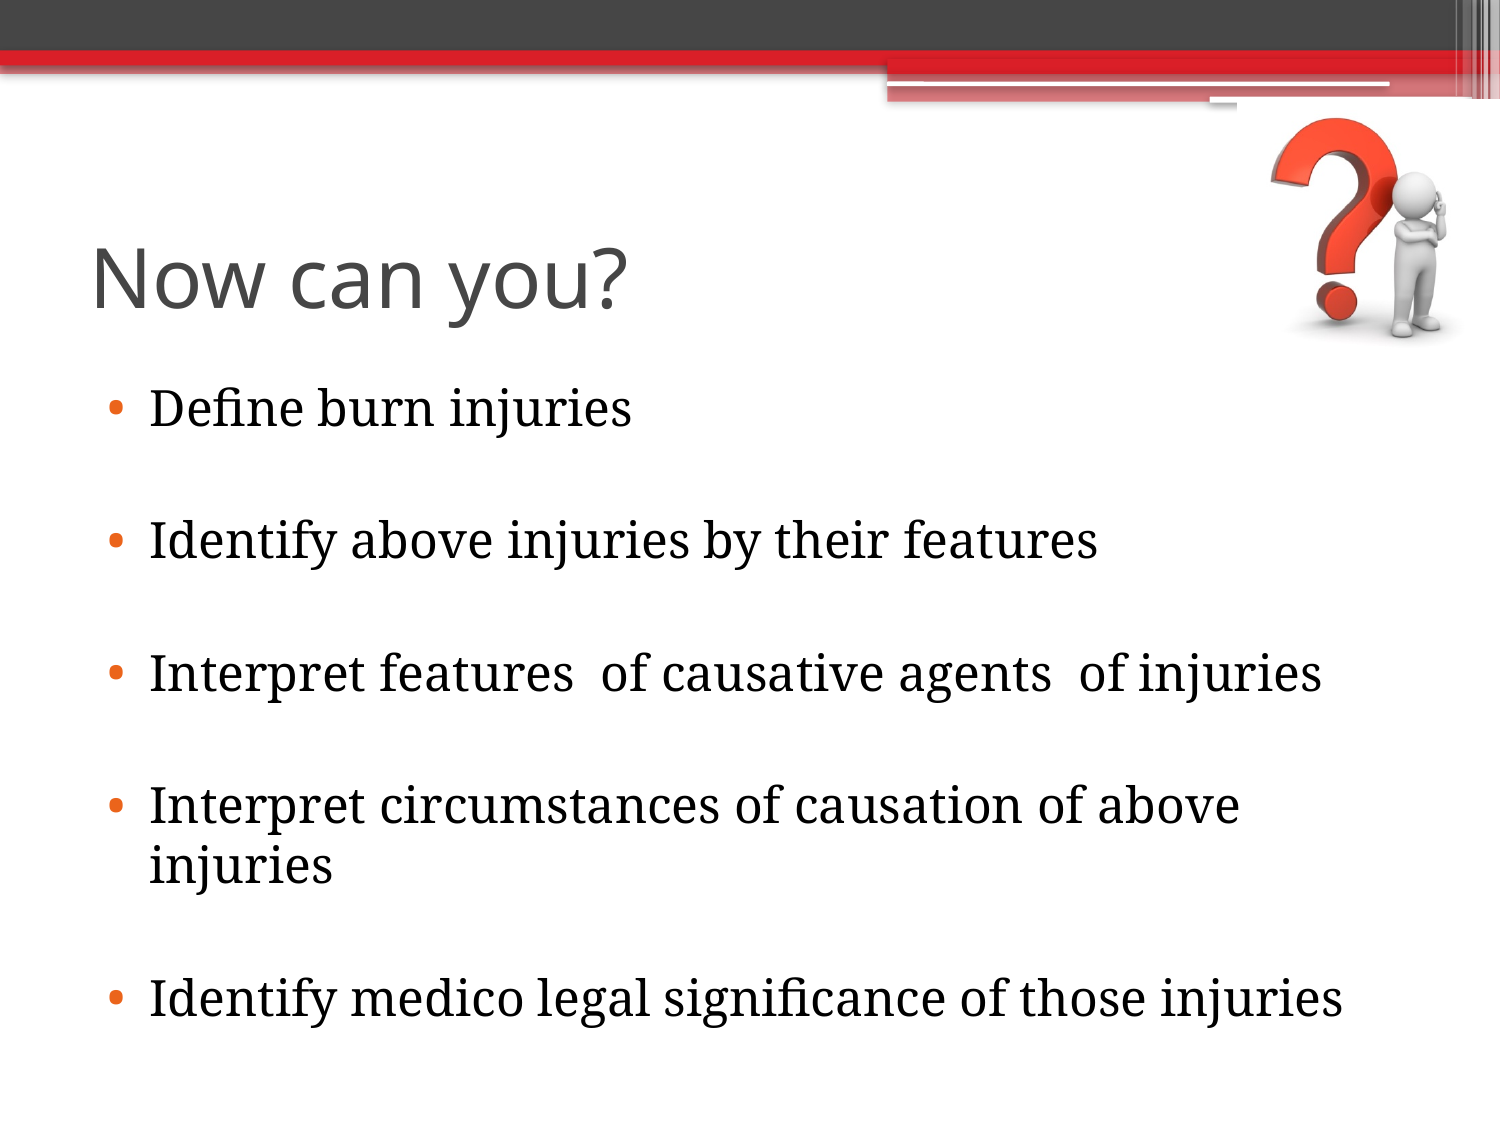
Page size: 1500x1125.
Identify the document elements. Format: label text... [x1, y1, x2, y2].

list Define burn injuries Identify above injuries by their features Interpret features of causative agents of injuries Interpret circumstances of causation of above injuries Identify medico legal significance of those injuries [75, 368, 1450, 1125]
picture [1237, 99, 1500, 363]
title Now can you? [75, 187, 1231, 363]
